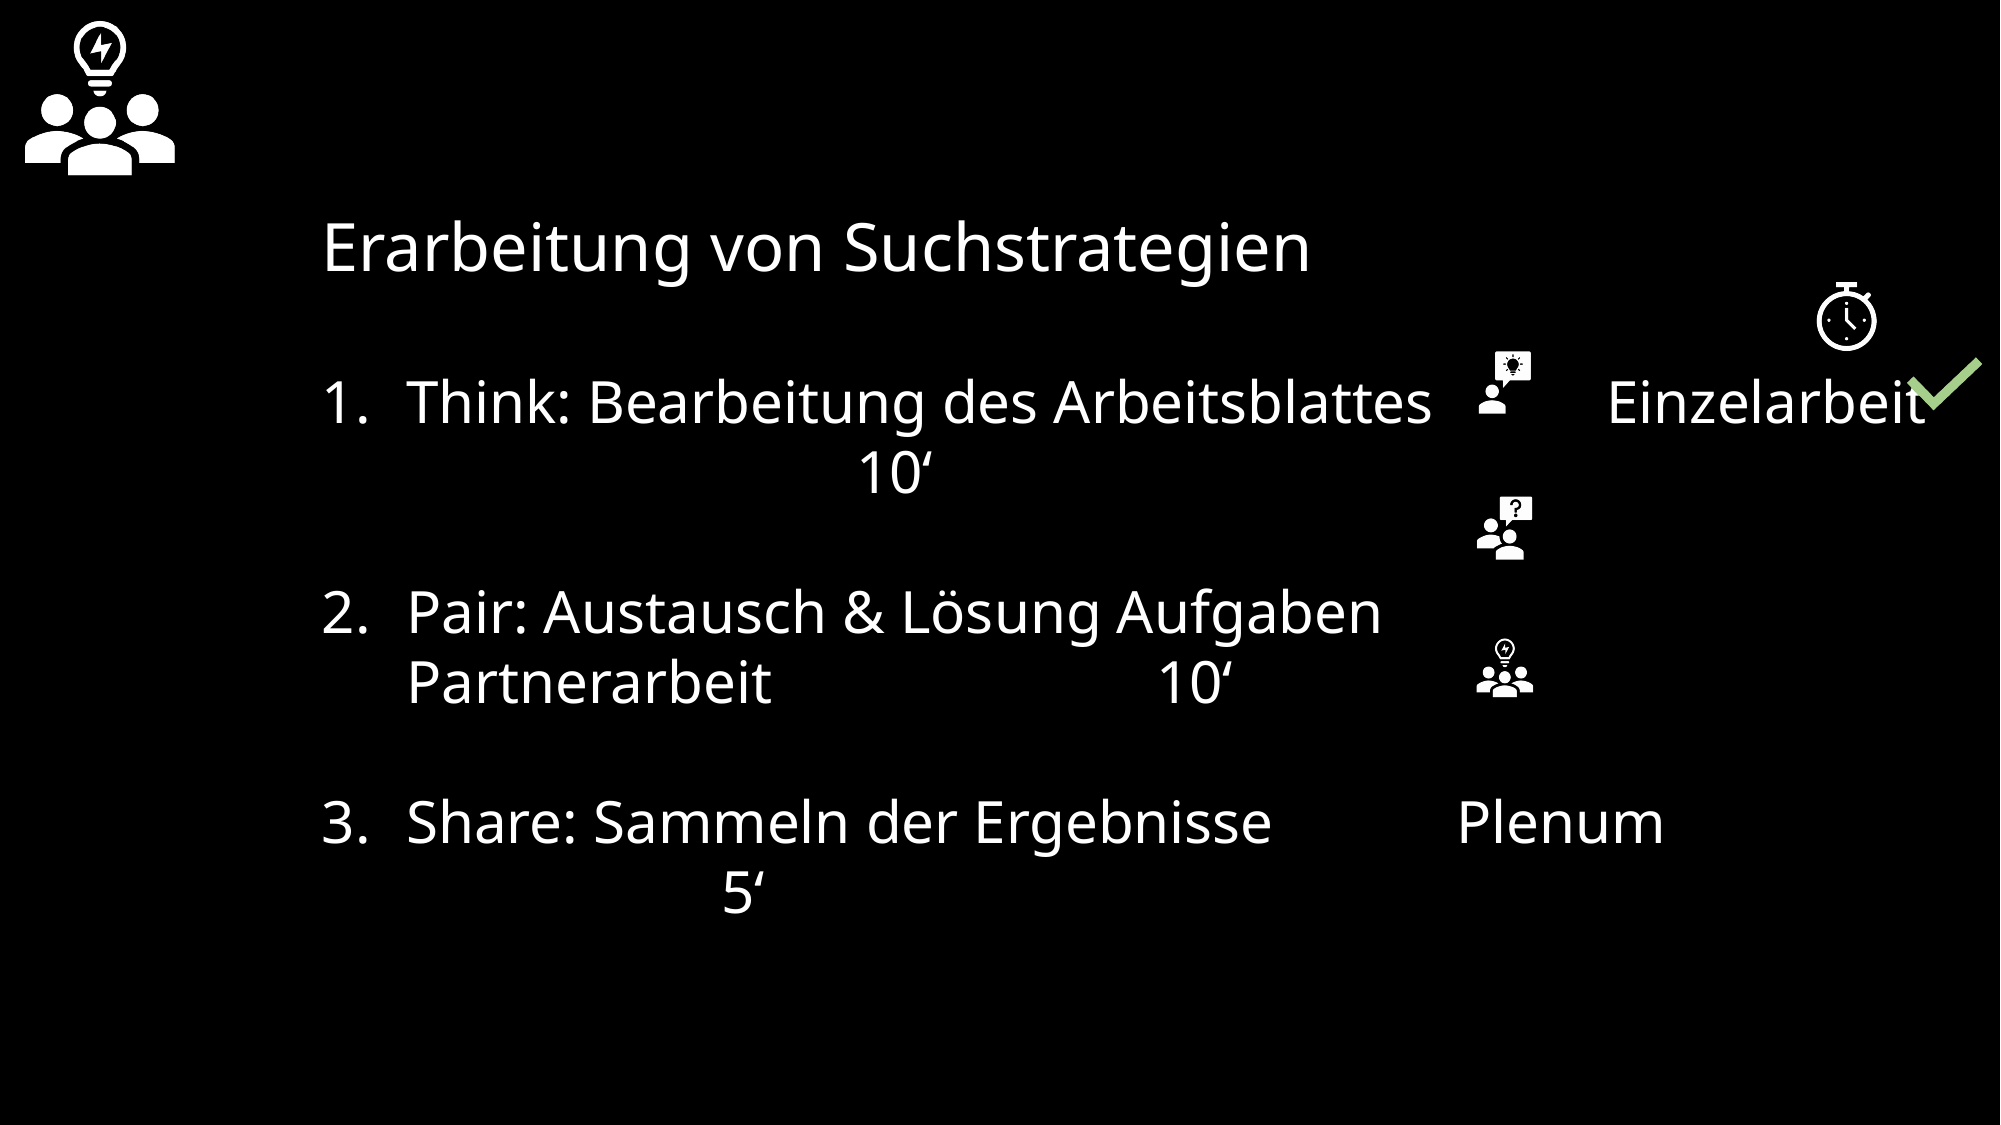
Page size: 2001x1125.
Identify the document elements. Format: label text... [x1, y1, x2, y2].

picture [1905, 344, 1984, 423]
picture [0, 0, 198, 198]
picture [1466, 630, 1542, 706]
picture [1466, 344, 1542, 420]
picture [1466, 490, 1542, 566]
picture [1804, 274, 1889, 359]
text_box Erarbeitung von Suchstrategien Think: Bearbeitung des Arbeitsblattes Einzelarbeit 10‘ Pair: Austausch & Lösung Aufgaben Partnerarbeit 10‘ Share: Sammeln der Ergebnisse Plenum 5‘ [307, 197, 1945, 1125]
